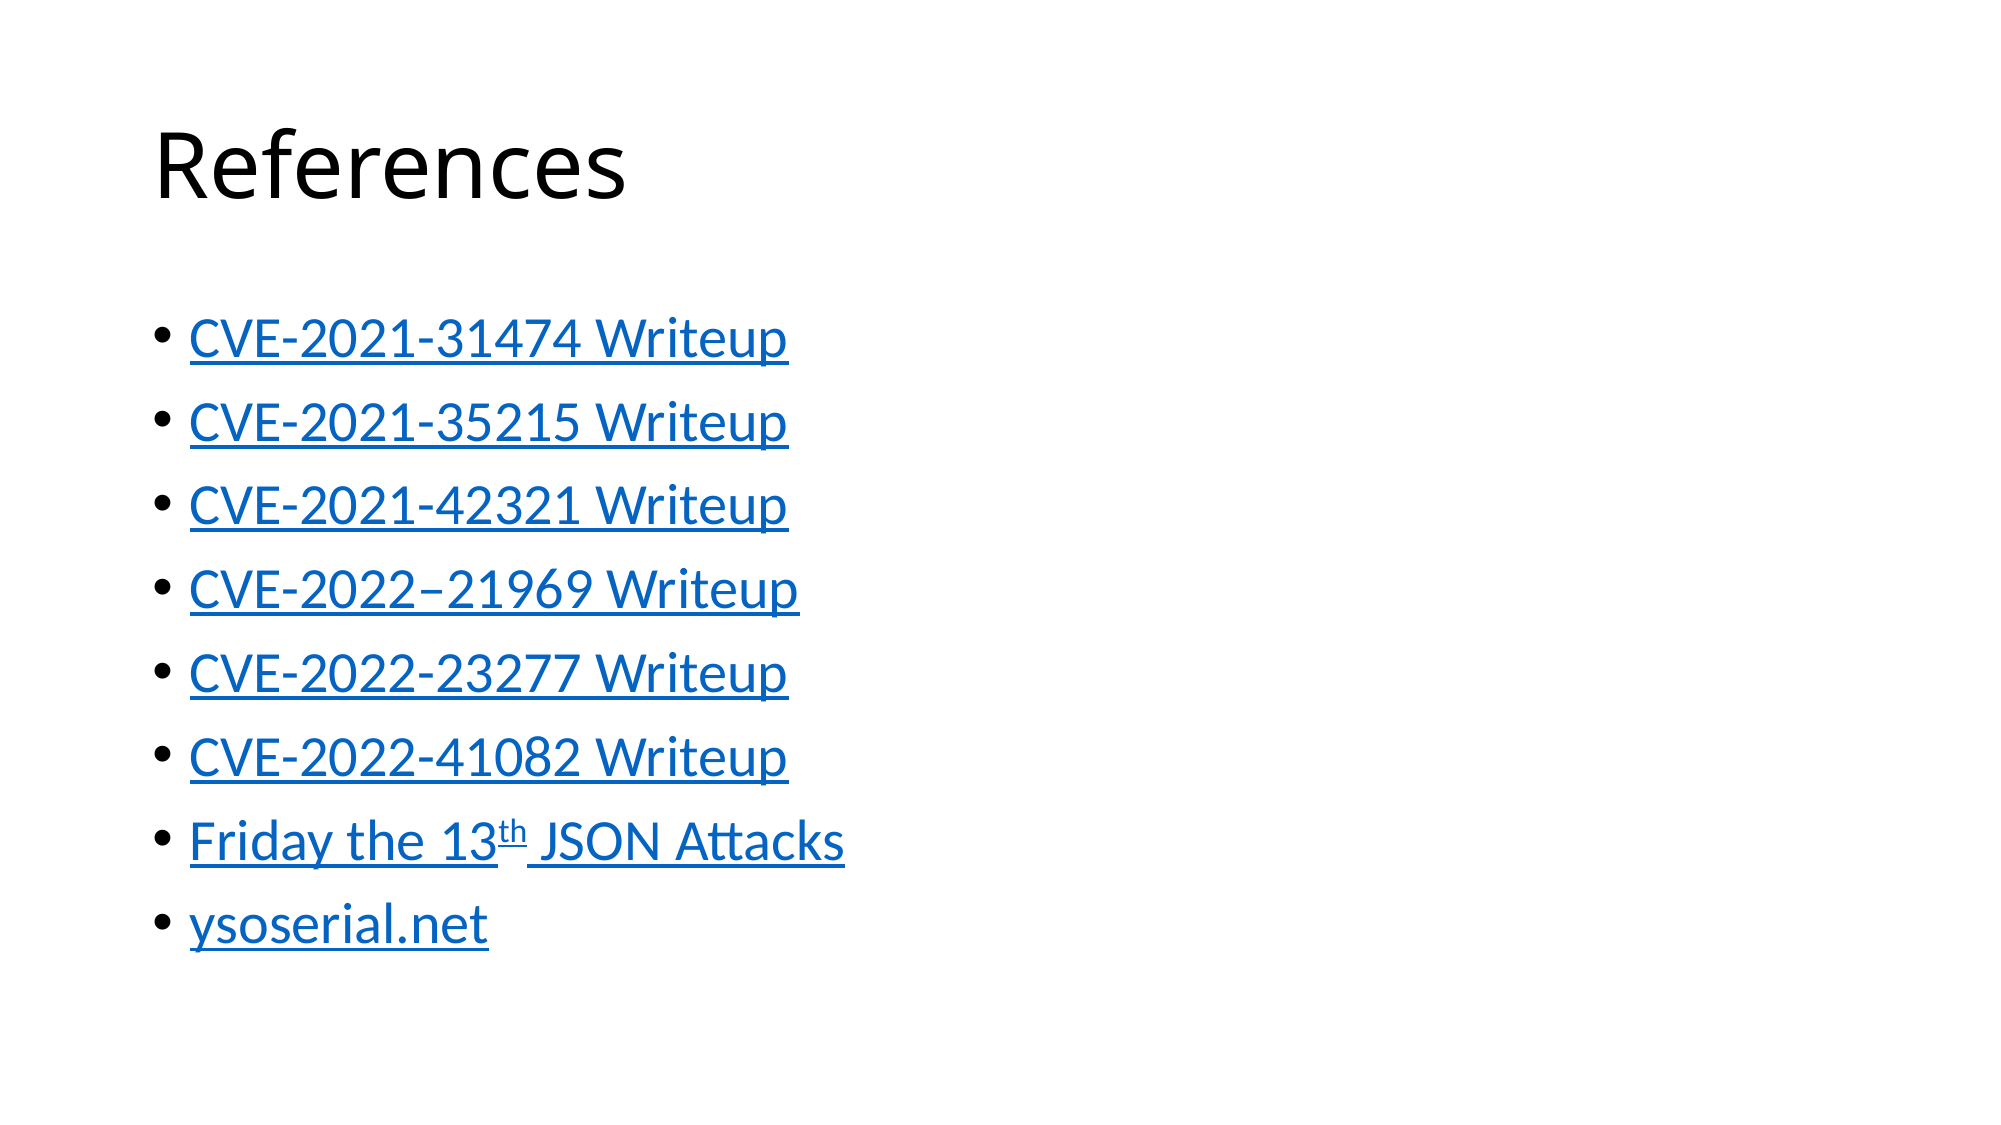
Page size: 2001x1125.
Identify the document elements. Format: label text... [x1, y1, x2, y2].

list CVE-2021-31474 Writeup CVE-2021-35215 Writeup CVE-2021-42321 Writeup CVE-2022–21969 Writeup CVE-2022-23277 Writeup CVE-2022-41082 Writeup Friday the 13th JSON Attacks ysoserial.net [137, 299, 1863, 1014]
title References [137, 59, 1863, 278]
